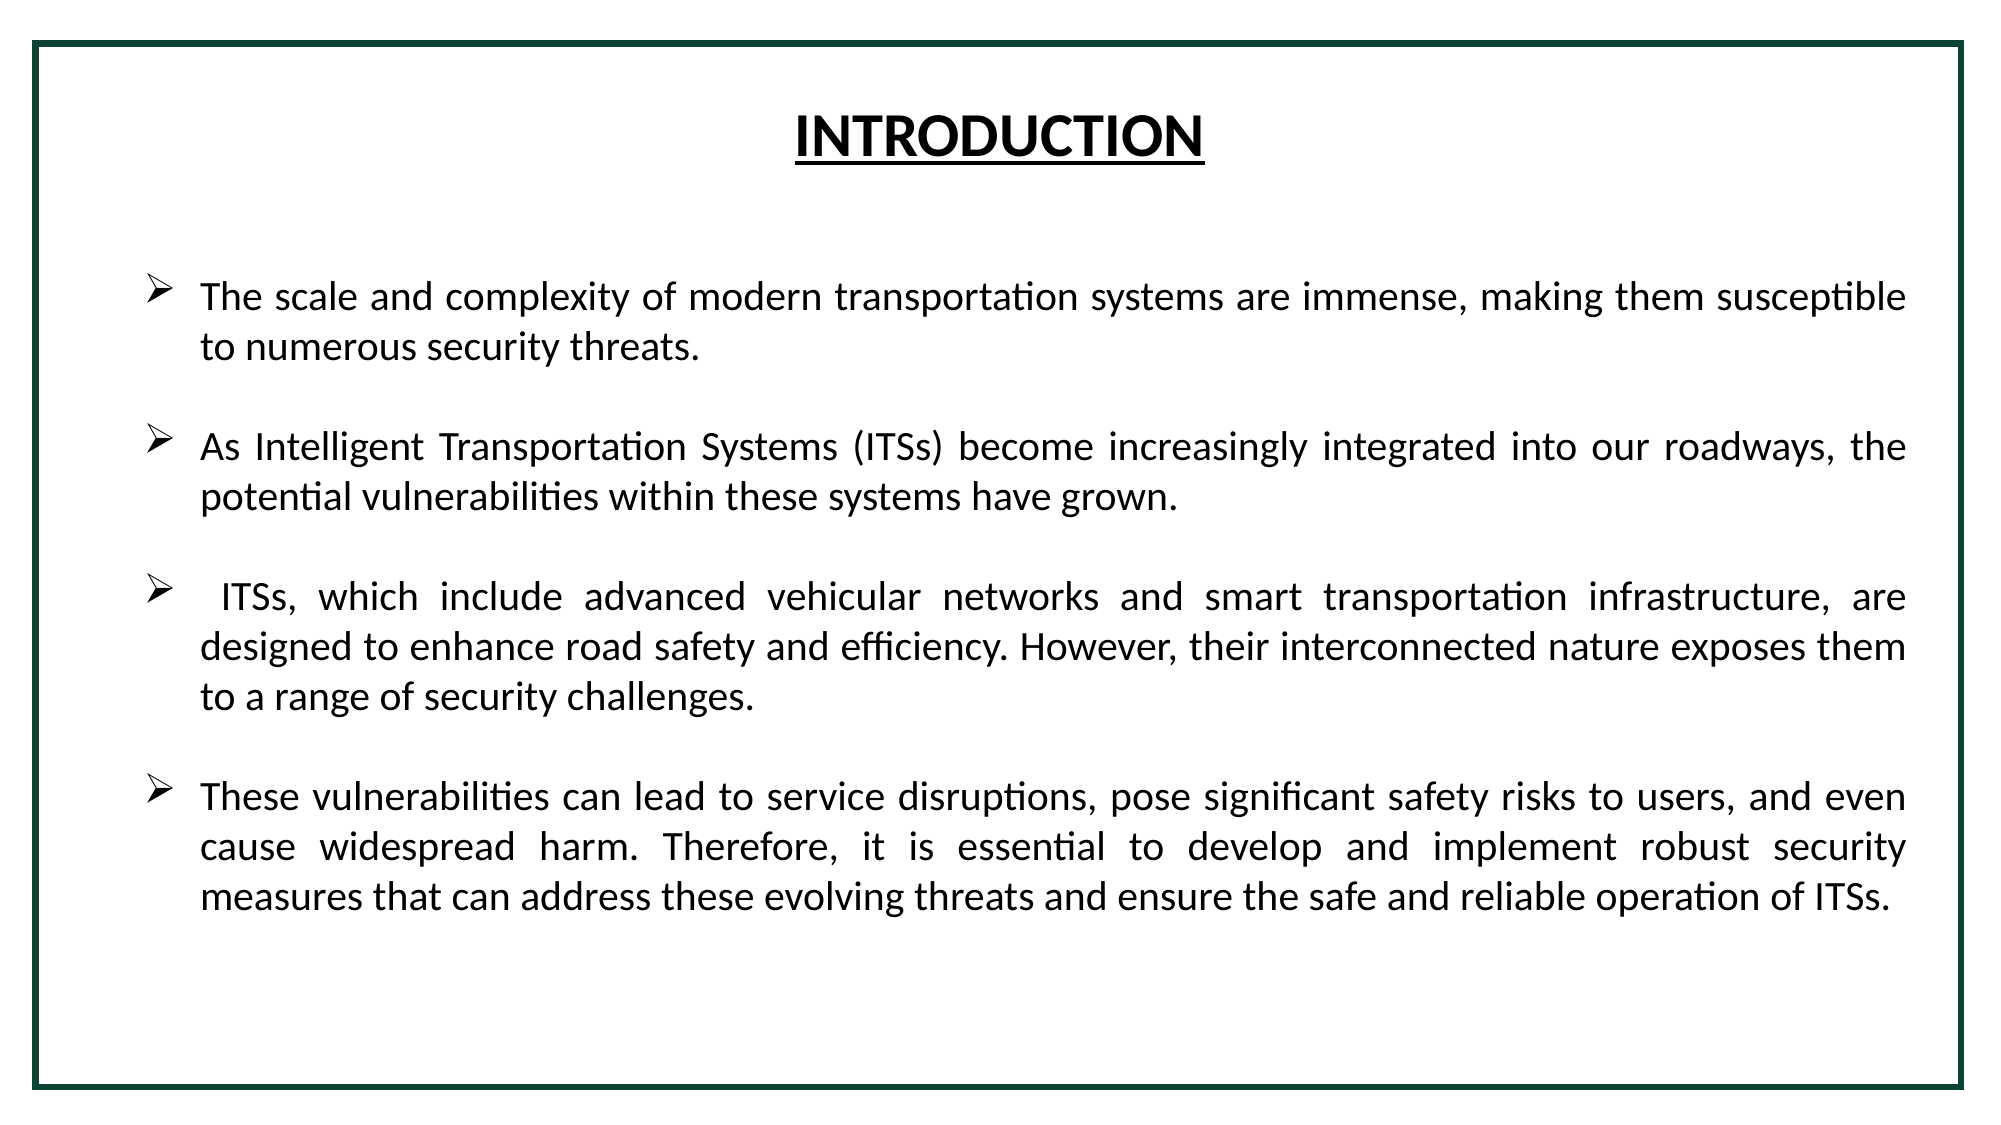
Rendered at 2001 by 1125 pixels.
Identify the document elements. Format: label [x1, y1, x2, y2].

text_box [34, 42, 1962, 1088]
